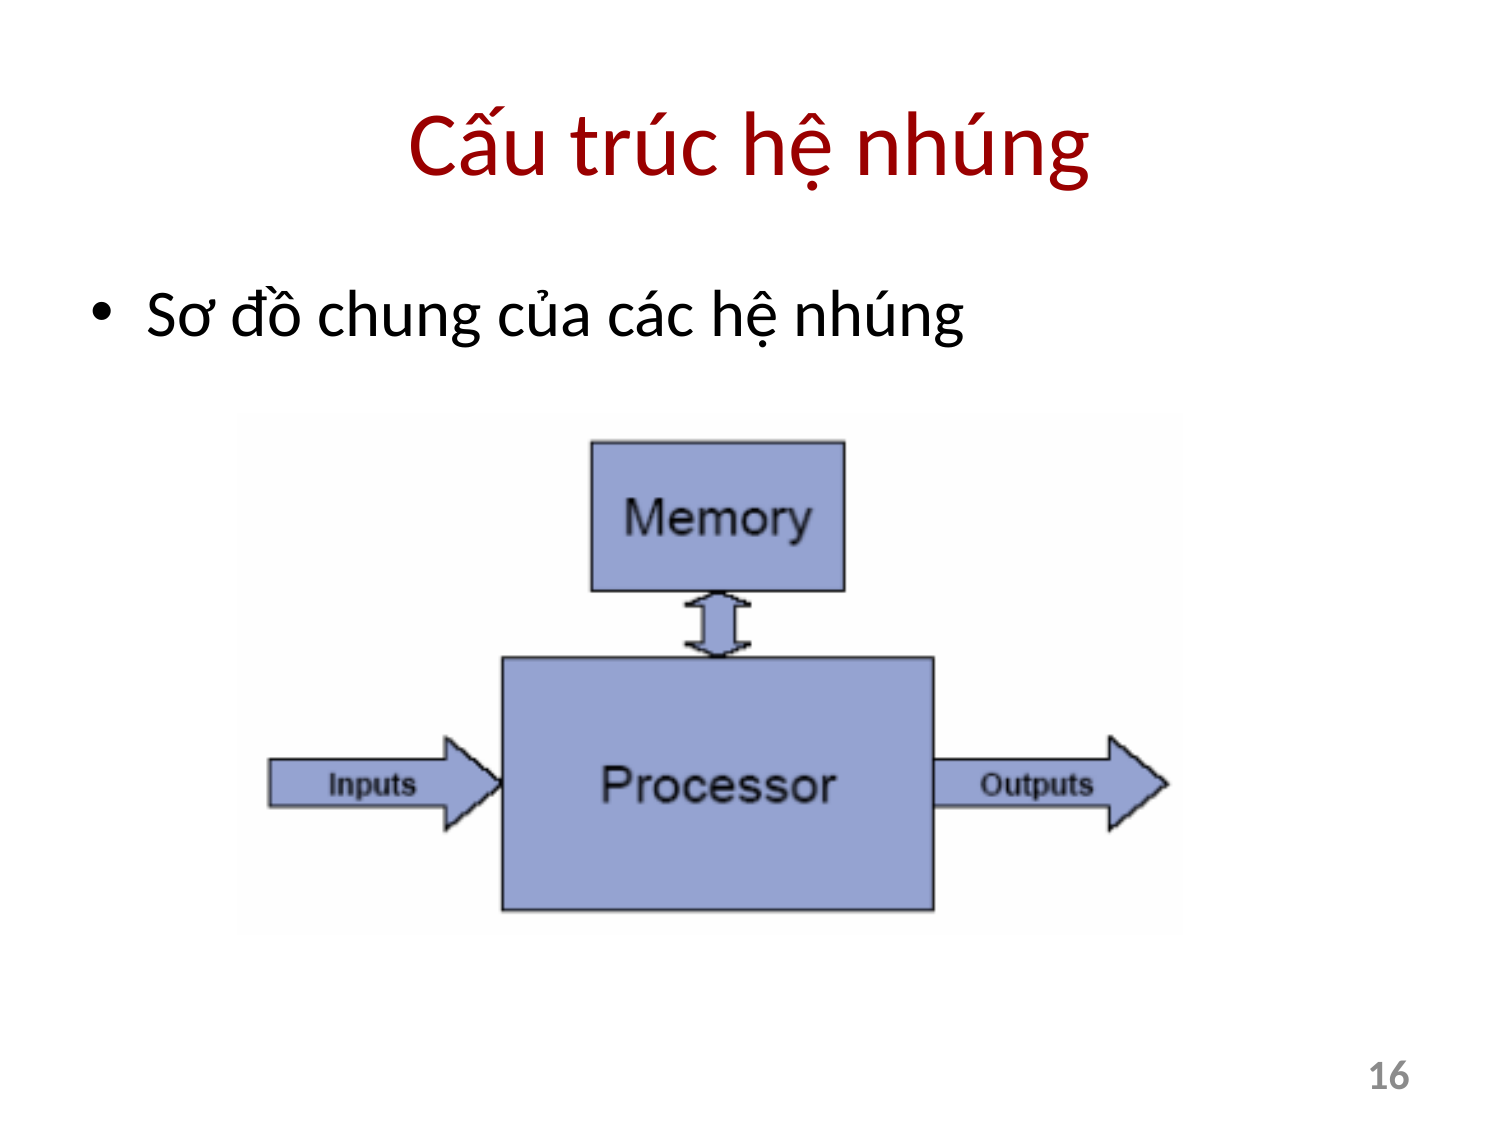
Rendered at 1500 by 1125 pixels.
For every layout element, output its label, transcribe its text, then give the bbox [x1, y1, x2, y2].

picture [237, 412, 1188, 951]
slide_number 16 [1074, 1042, 1425, 1103]
list Sơ đồ chung của các hệ nhúng [75, 262, 1425, 1005]
title Cấu trúc hệ nhúng [75, 45, 1425, 233]
